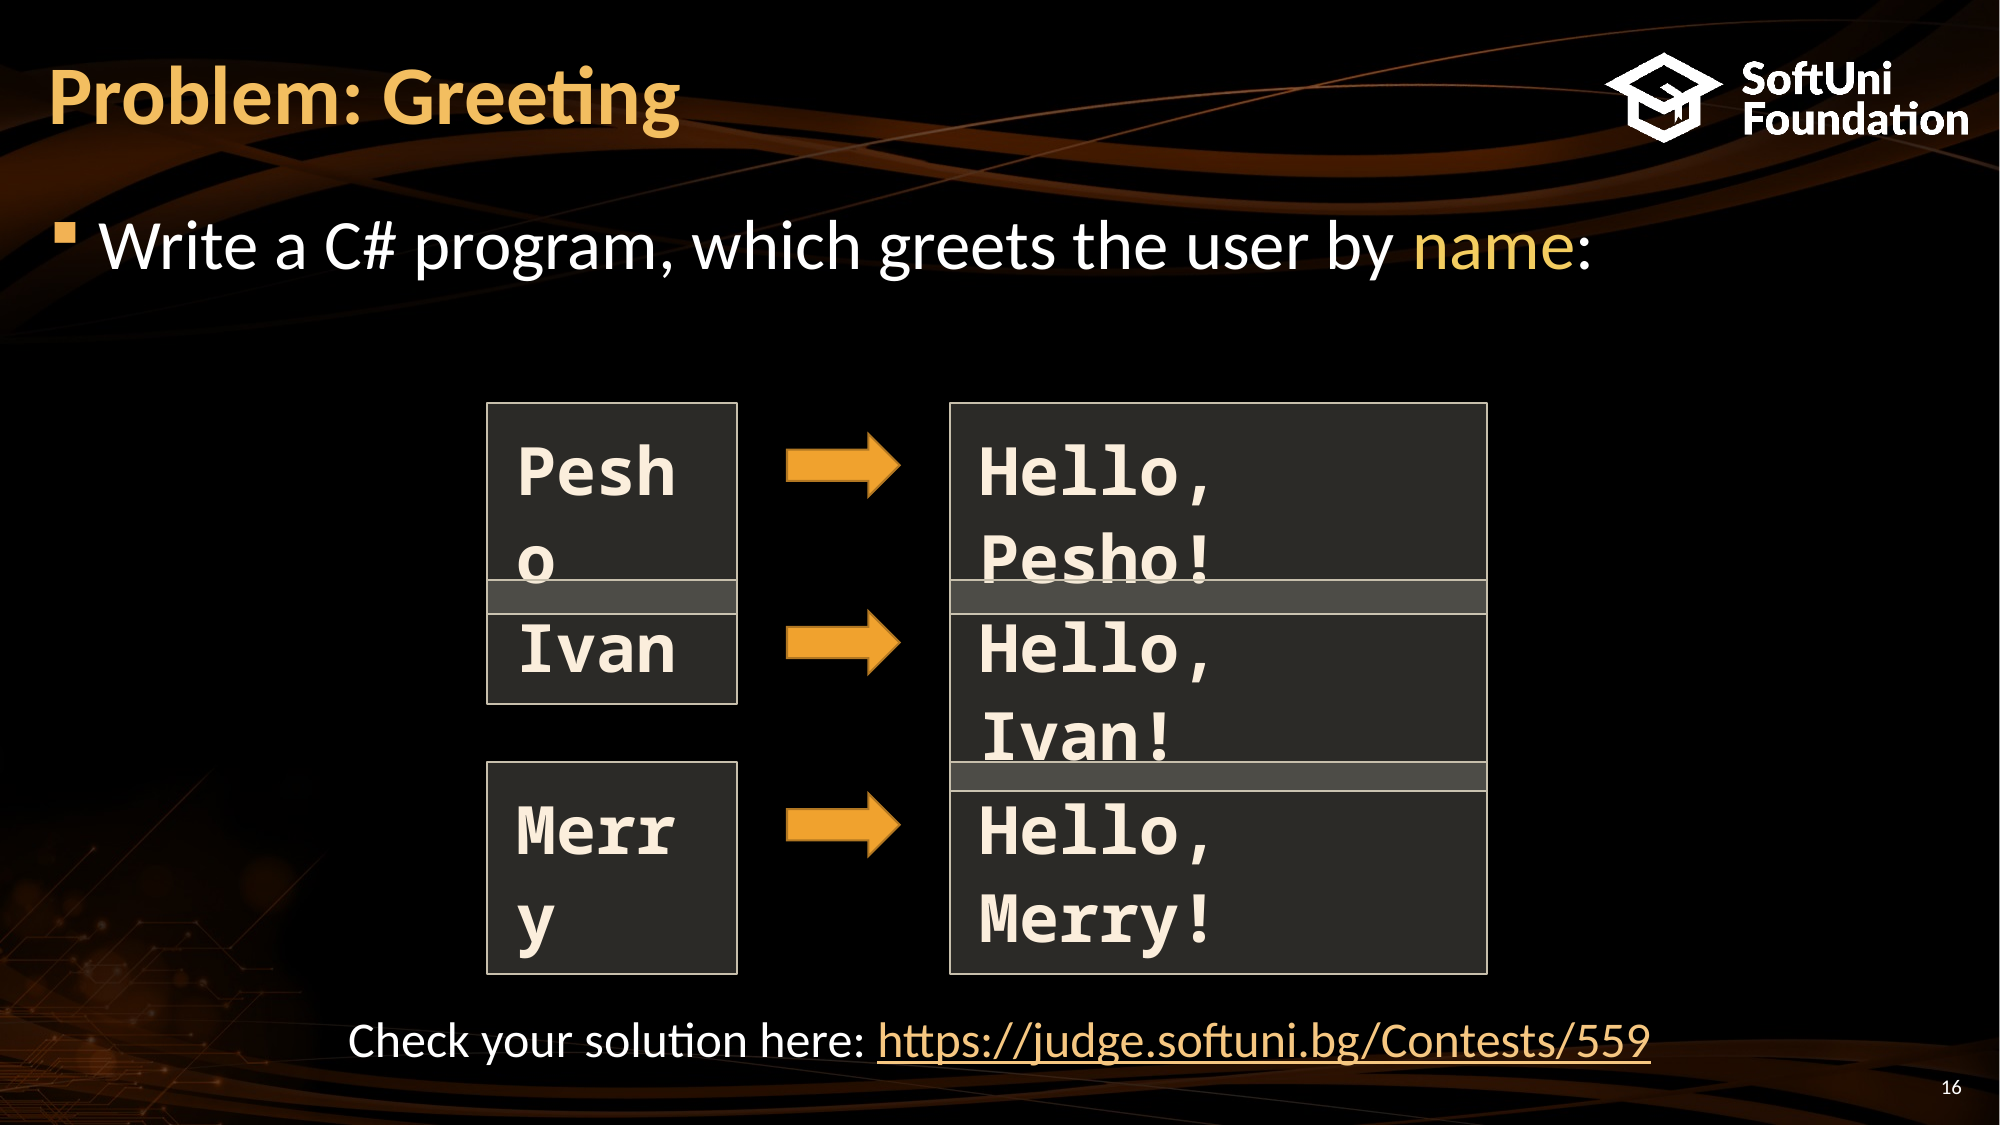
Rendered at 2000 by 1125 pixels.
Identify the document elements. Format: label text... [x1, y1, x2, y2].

text_box [785, 791, 902, 859]
text_box Pesho [486, 402, 737, 580]
text_box Merry [486, 762, 737, 974]
text_box [785, 431, 902, 499]
text_box Ivan [486, 580, 737, 704]
text_box [785, 608, 902, 677]
picture [0, 0, 2000, 1125]
text_box Hello, Merry! [949, 762, 1488, 974]
list Write a C# program, which greets the user by name: [31, 188, 1968, 1103]
title Problem: Greeting [30, 6, 1602, 189]
text_box Hello, Ivan! [949, 580, 1488, 762]
text_box Hello, Pesho! [949, 402, 1488, 580]
text_box Check your solution here: https://judge.softuni.bg/Contests/559 [174, 1000, 1825, 1076]
